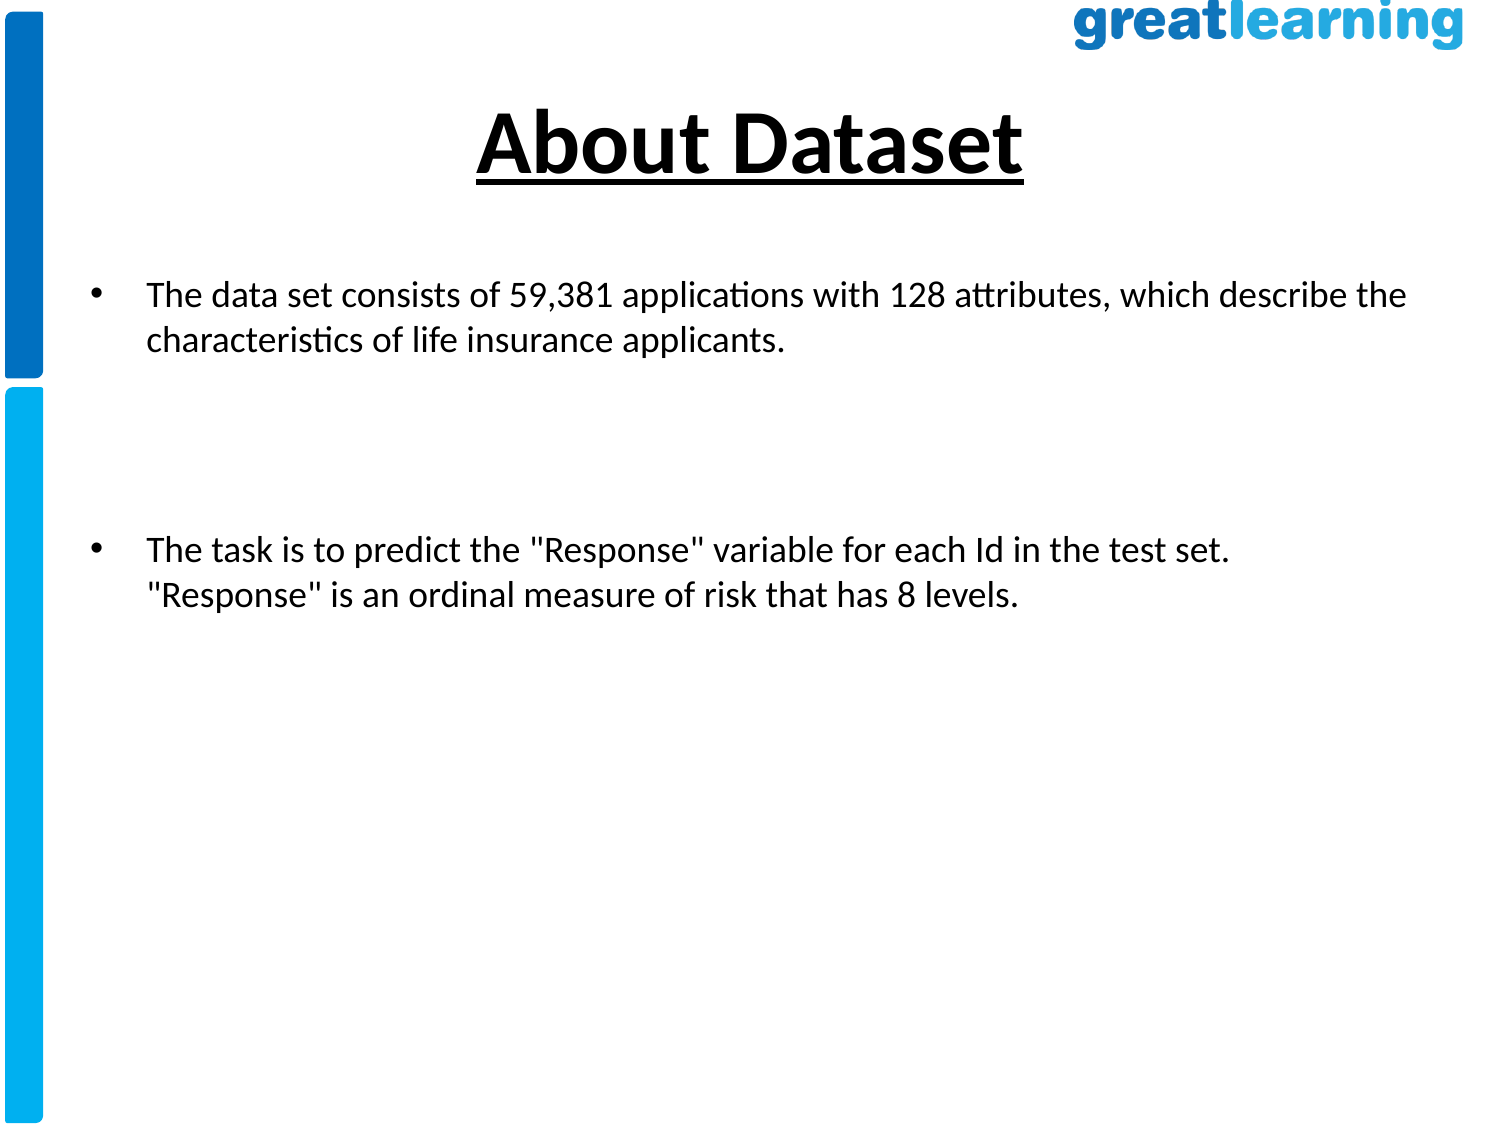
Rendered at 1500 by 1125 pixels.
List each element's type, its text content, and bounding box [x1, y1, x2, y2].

title About Dataset [75, 42, 1425, 231]
list The data set consists of 59,381 applications with 128 attributes, which describe the characteristics of life insurance applicants. The task is to predict the "Response" variable for each Id in the test set. "Response" is an ordinal measure of risk that has 8 levels. [75, 262, 1425, 1005]
picture [1074, 0, 1463, 50]
